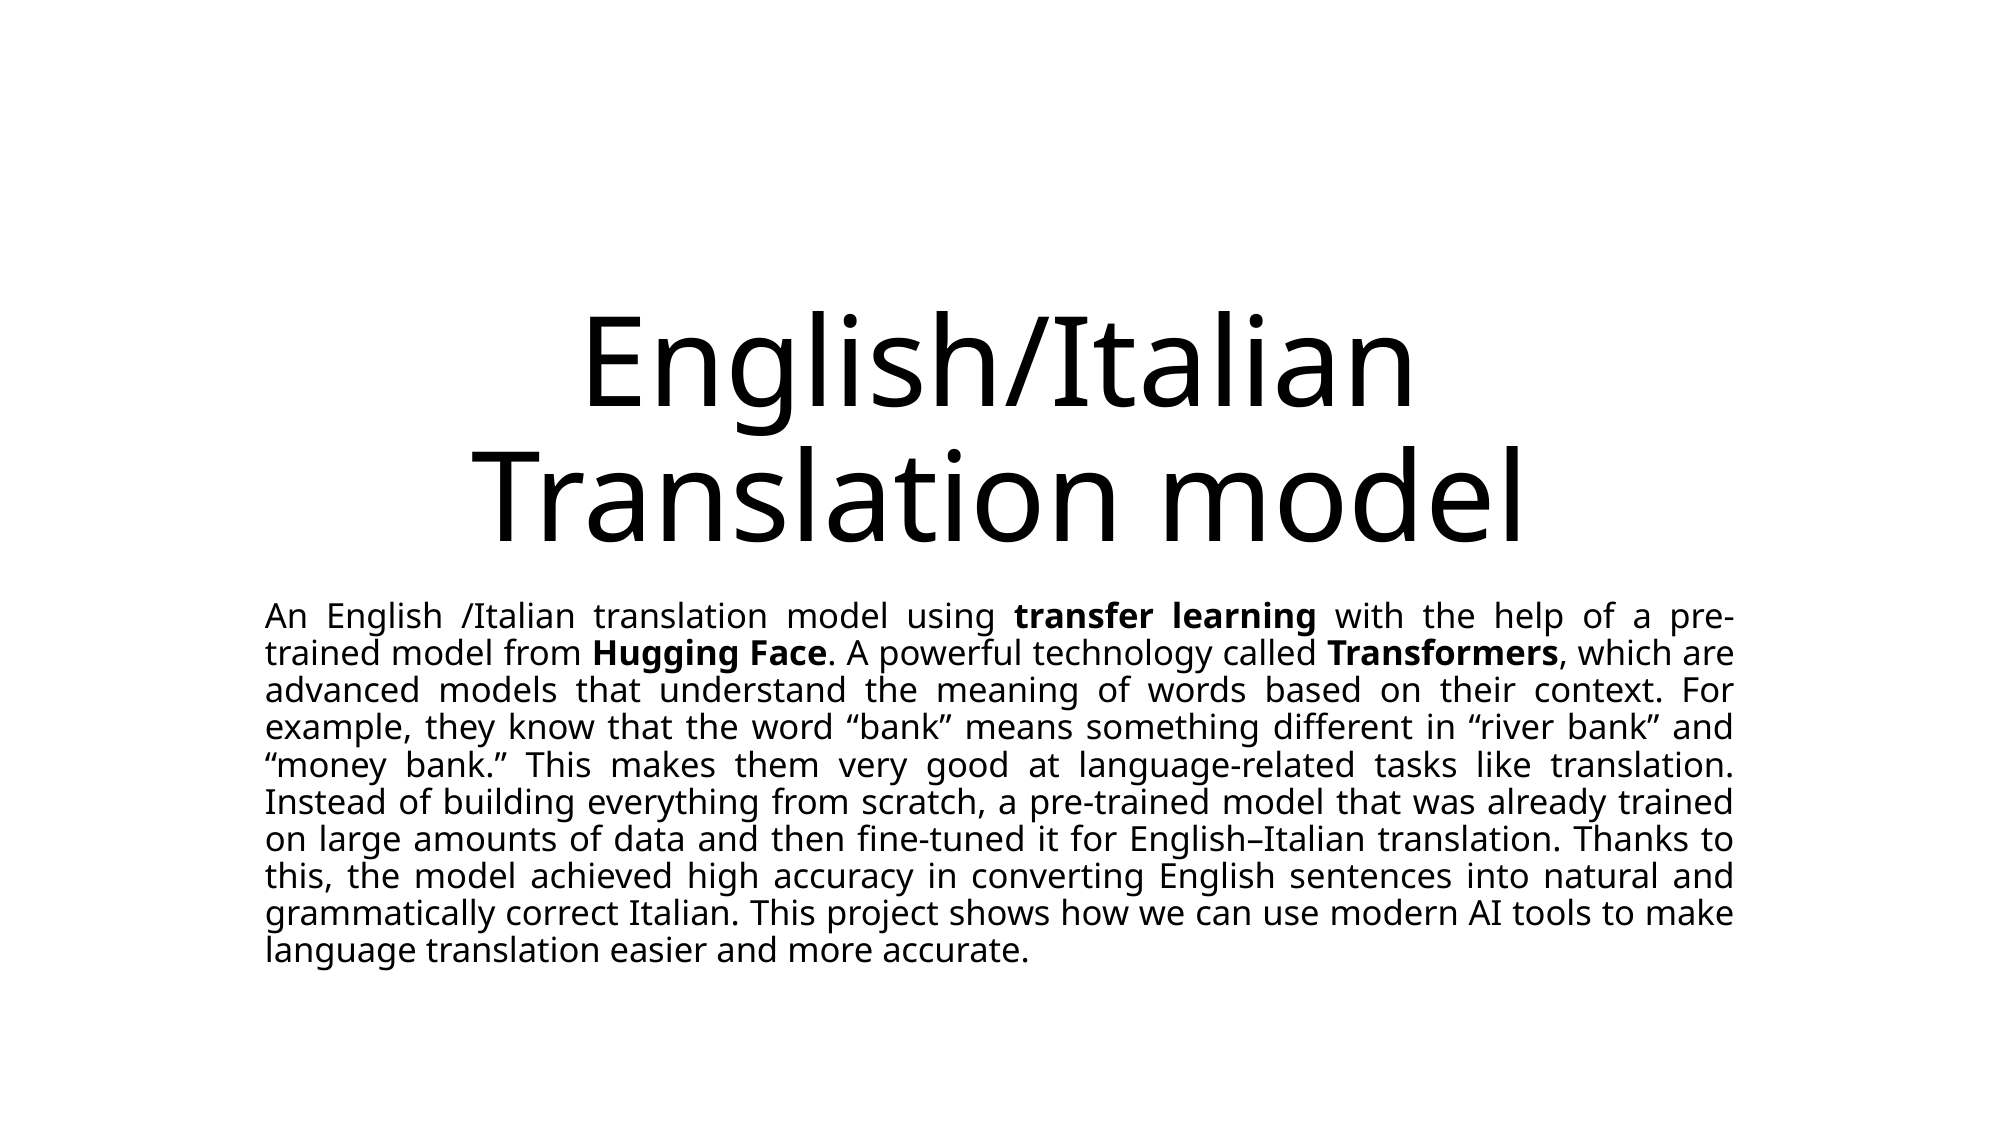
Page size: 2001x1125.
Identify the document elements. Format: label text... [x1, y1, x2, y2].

subtitle An English /Italian translation model using transfer learning with the help of a pre-trained model from Hugging Face. A powerful technology called Transformers, which are advanced models that understand the meaning of words based on their context. For example, they know that the word “bank” means something different in “river bank” and “money bank.” This makes them very good at language-related tasks like translation. Instead of building everything from scratch, a pre-trained model that was already trained on large amounts of data and then fine-tuned it for English–Italian translation. Thanks to this, the model achieved high accuracy in converting English sentences into natural and grammatically correct Italian. This project shows how we can use modern AI tools to make language translation easier and more accurate. [249, 590, 1750, 983]
title English/Italian Translation model [249, 184, 1750, 576]
